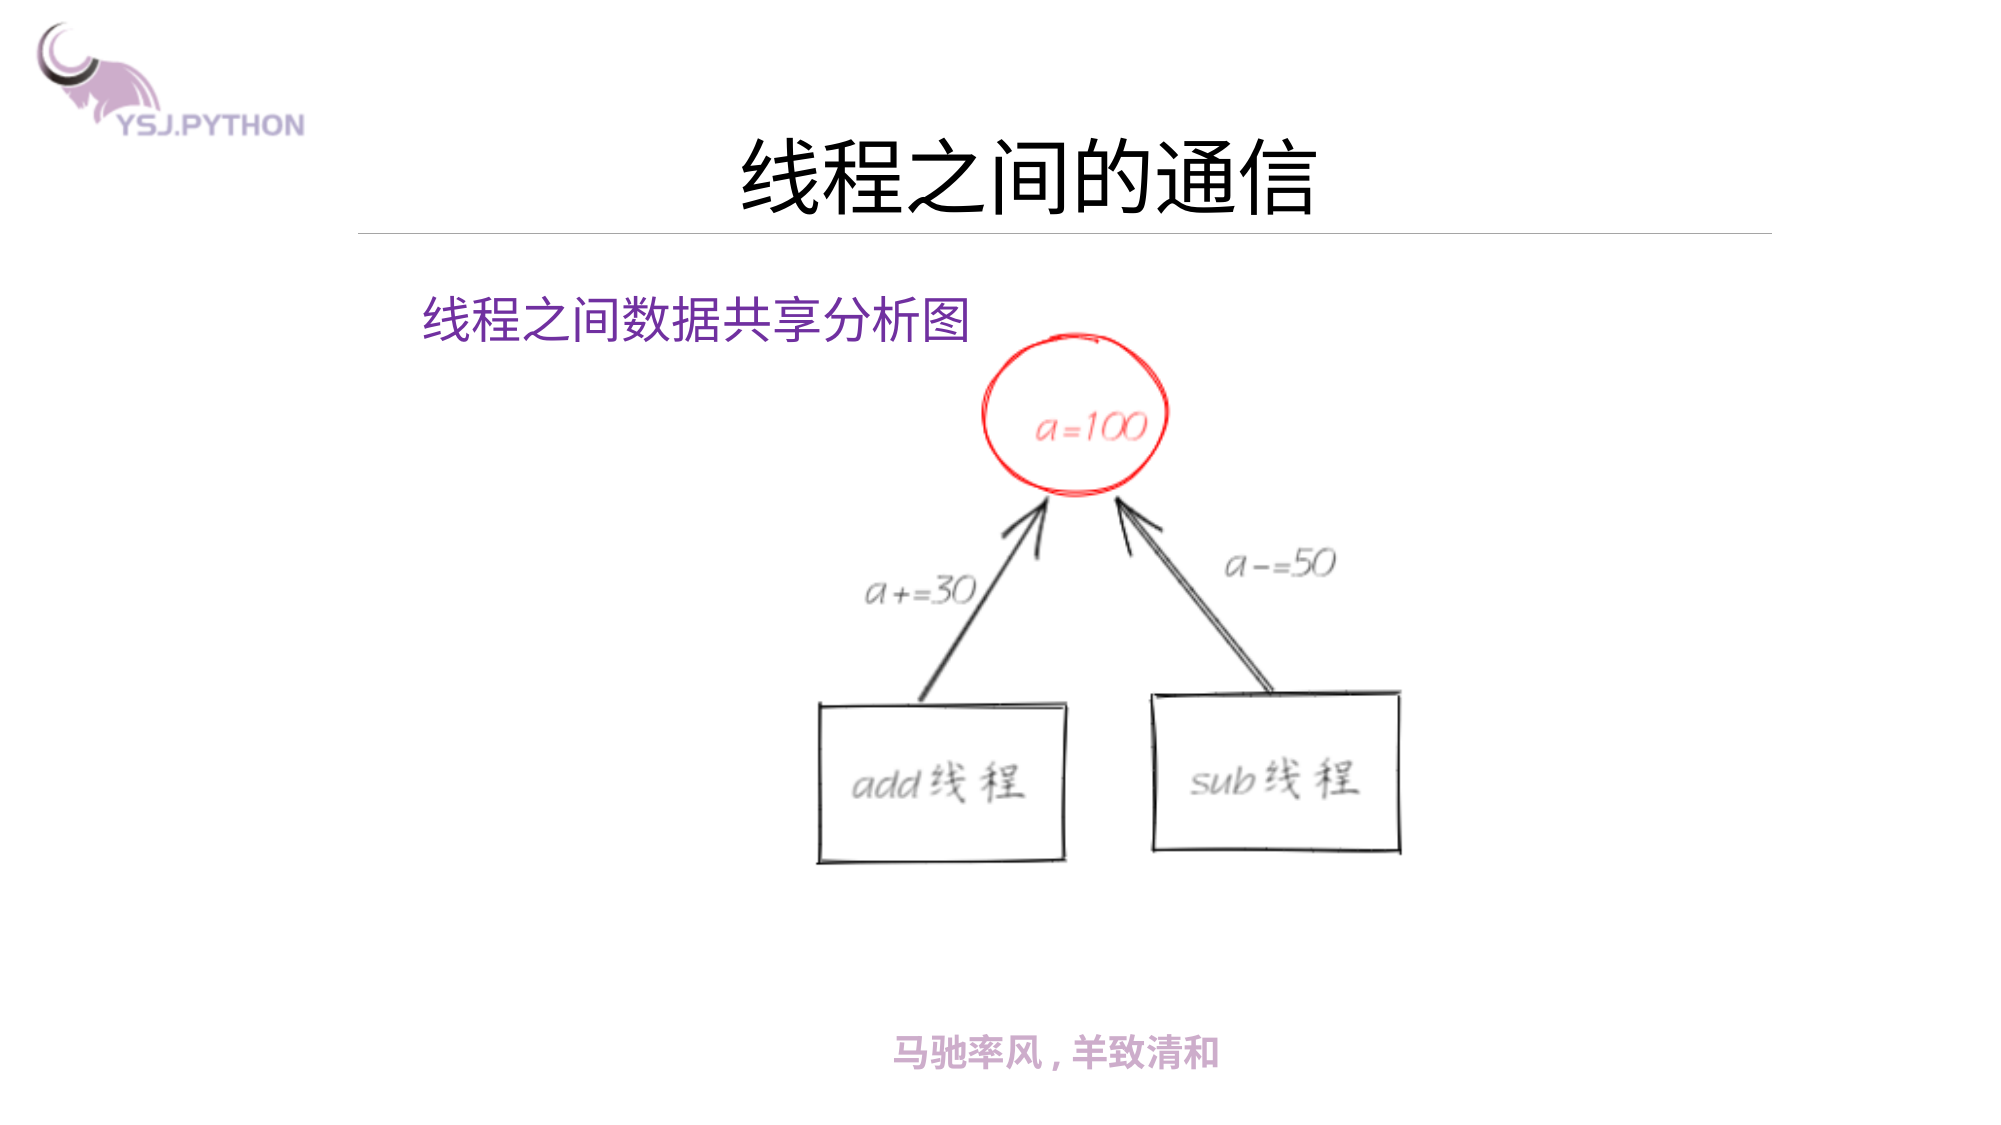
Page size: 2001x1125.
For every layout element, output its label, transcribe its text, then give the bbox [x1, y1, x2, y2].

picture [805, 319, 1408, 869]
text_box 线程之间的通信 [723, 117, 1337, 233]
text_box 线程之间数据共享分析图 [407, 281, 1408, 357]
picture [0, 0, 346, 159]
text_box 马驰率风,羊致清和 [877, 1021, 1305, 1082]
